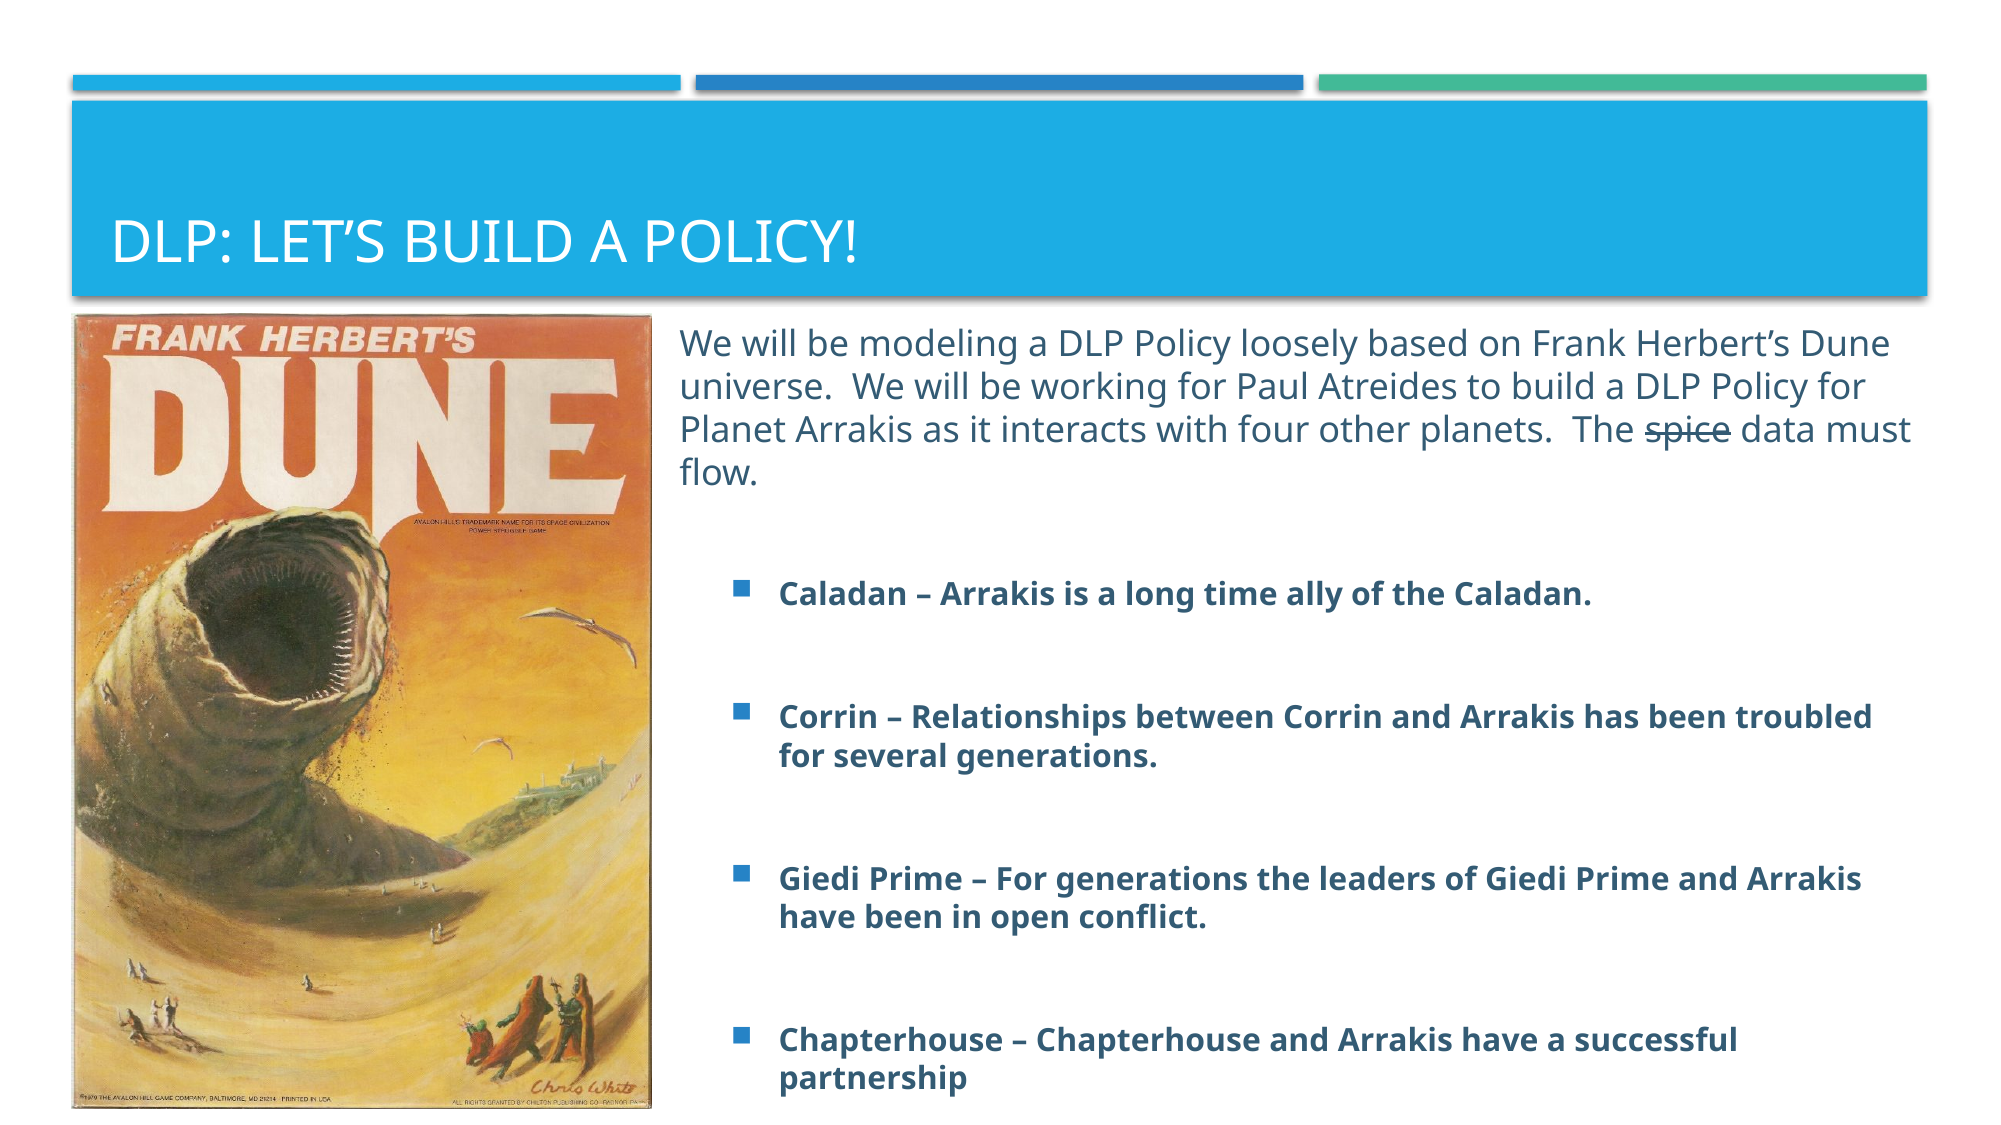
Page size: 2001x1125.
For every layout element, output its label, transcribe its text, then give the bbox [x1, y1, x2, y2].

list We will be modeling a DLP Policy loosely based on Frank Herbert’s Dune universe. We will be working for Paul Atreides to build a DLP Policy for Planet Arrakis as it interacts with four other planets. The spice data must flow. Caladan – Arrakis is a long time ally of the Caladan. Corrin – Relationships between Corrin and Arrakis has been troubled for several generations. Giedi Prime – For generations the leaders of Giedi Prime and Arrakis have been in open conflict. Chapterhouse – Chapterhouse and Arrakis have a successful partnership [664, 313, 1929, 1109]
picture [70, 312, 653, 1109]
title DLP: Let’s Build a policy! [95, 115, 1905, 282]
